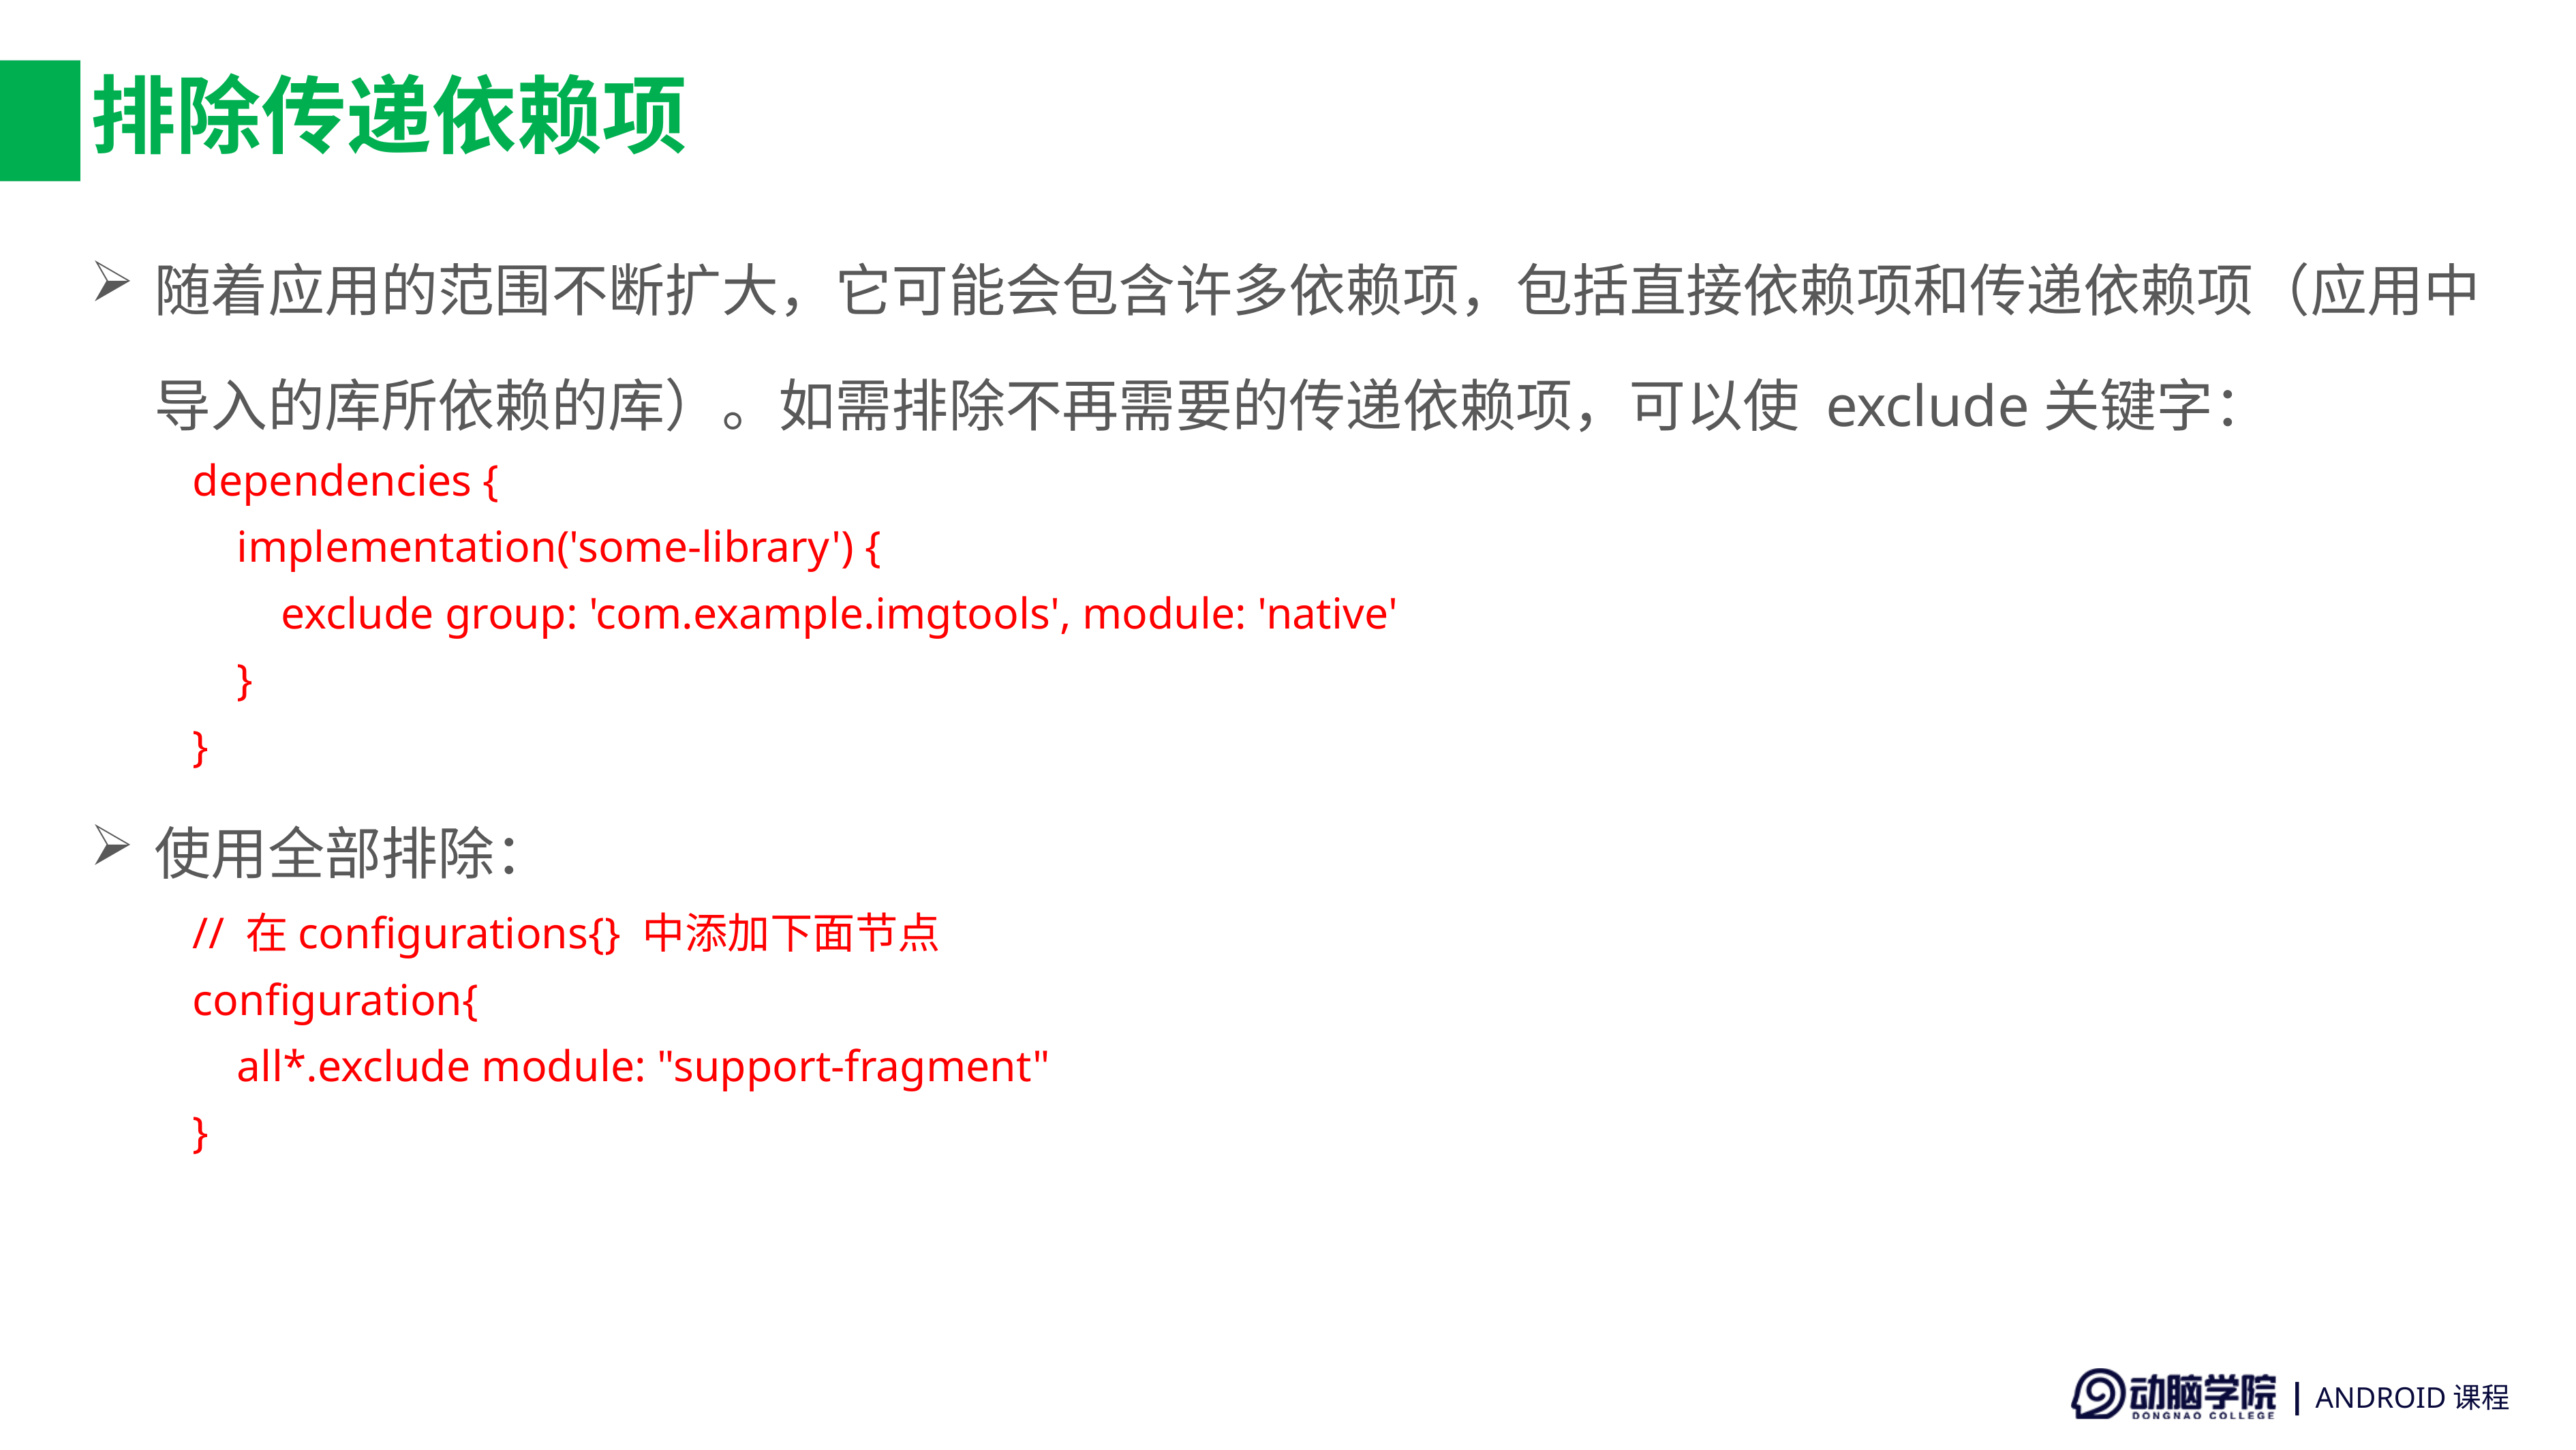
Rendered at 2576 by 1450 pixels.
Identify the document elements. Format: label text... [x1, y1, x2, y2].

text_box 随着应用的范围不断扩大，它可能会包含许多依赖项，包括直接依赖项和传递依赖项（应用中导入的库所依赖的库）。如需排除不再需要的传递依赖项，可以使 exclude关键字： dependencies { implementation('some-library') { exclude group: 'com.example.imgtools', module: 'native' } } 使用全部排除： // 在configurations{} 中添加下面节点 configuration{ all*.exclude module: "support-fragment" } [80, 201, 2502, 1162]
picture [2071, 1368, 2278, 1421]
title 排除传递依赖项 [80, 58, 2496, 181]
